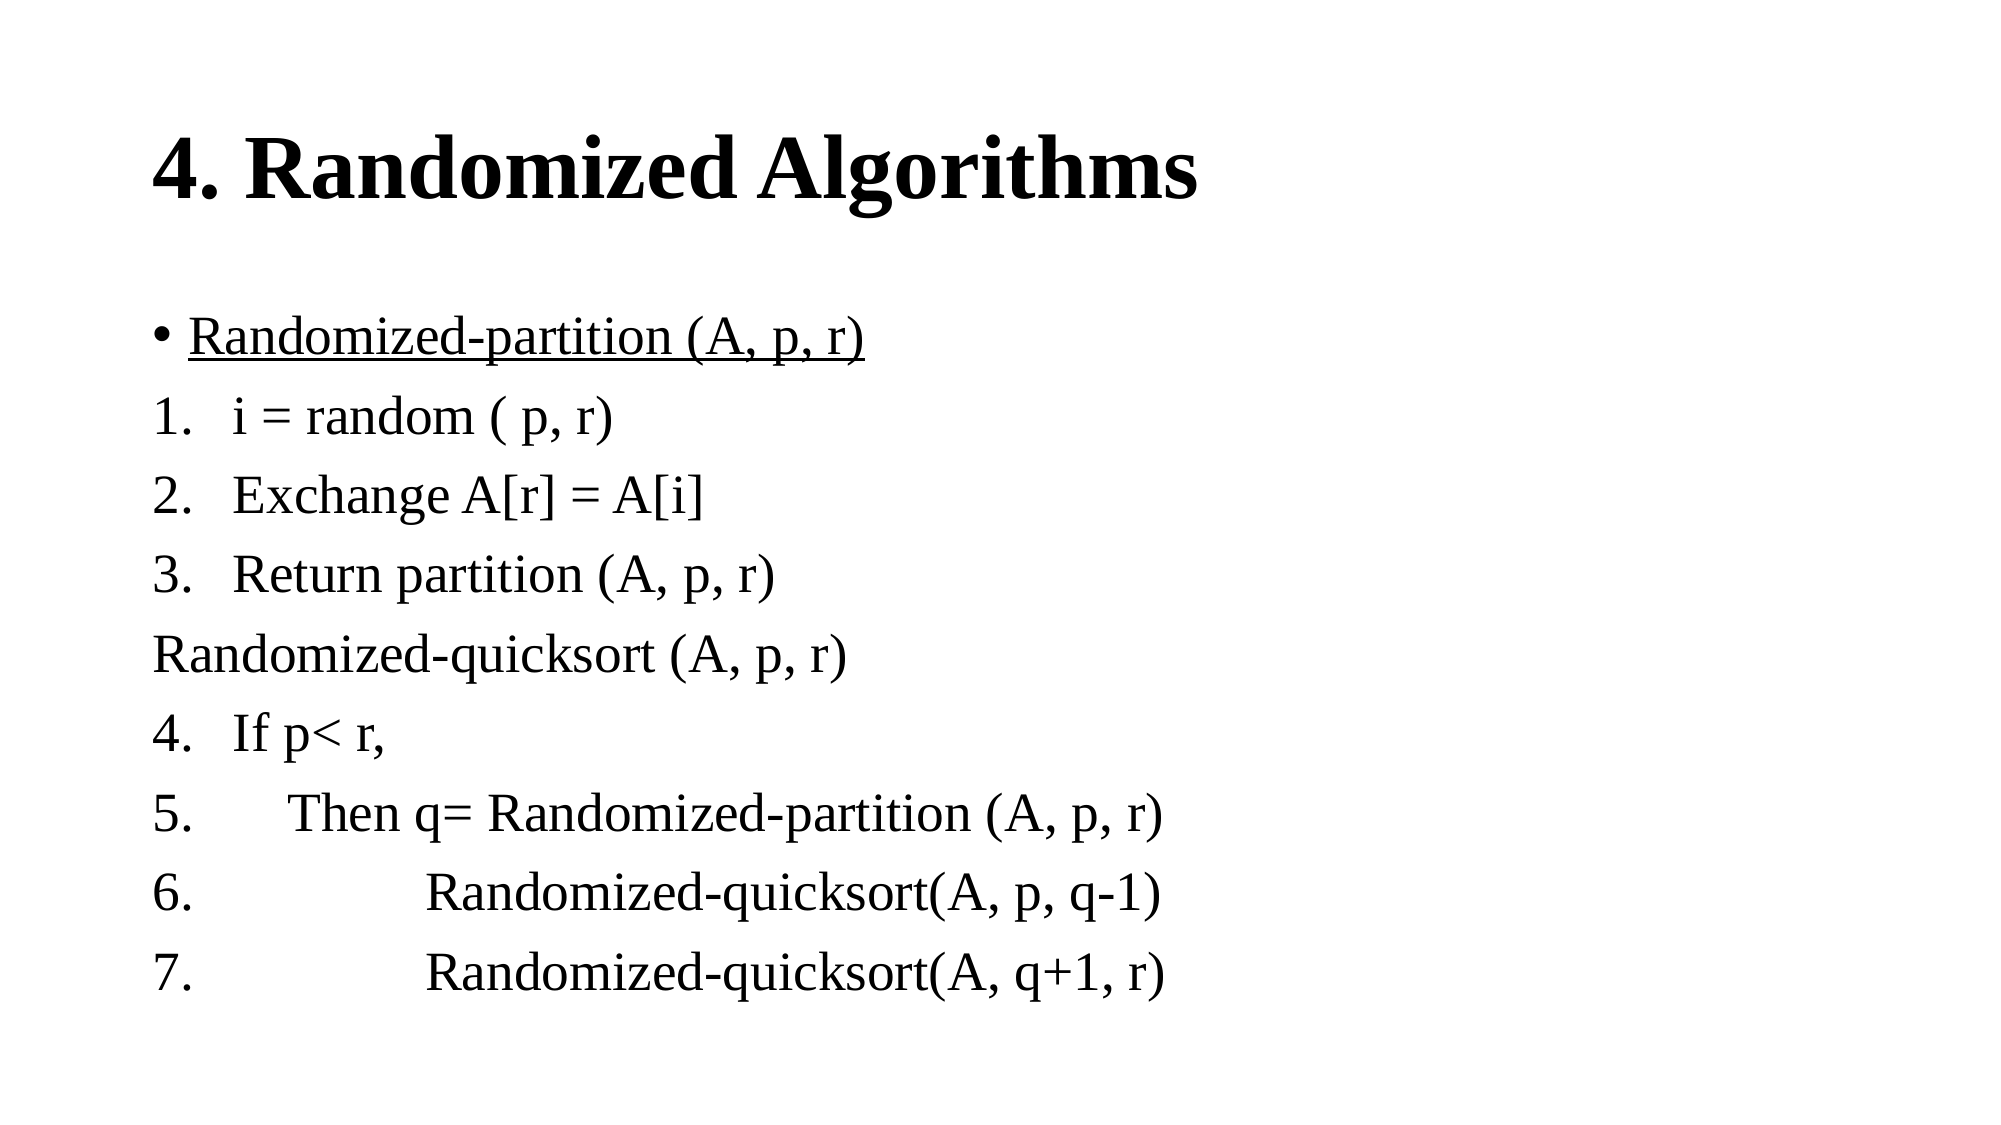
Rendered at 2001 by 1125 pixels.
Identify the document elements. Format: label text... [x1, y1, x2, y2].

title 4. Randomized Algorithms [137, 59, 1863, 278]
list Randomized-partition (A, p, r) i = random ( p, r) Exchange A[r] = A[i] Return partition (A, p, r) Randomized-quicksort (A, p, r) If p< r, Then q= Randomized-partition (A, p, r) Randomized-quicksort(A, p, q-1) Randomized-quicksort(A, q+1, r) [137, 299, 1863, 1014]
